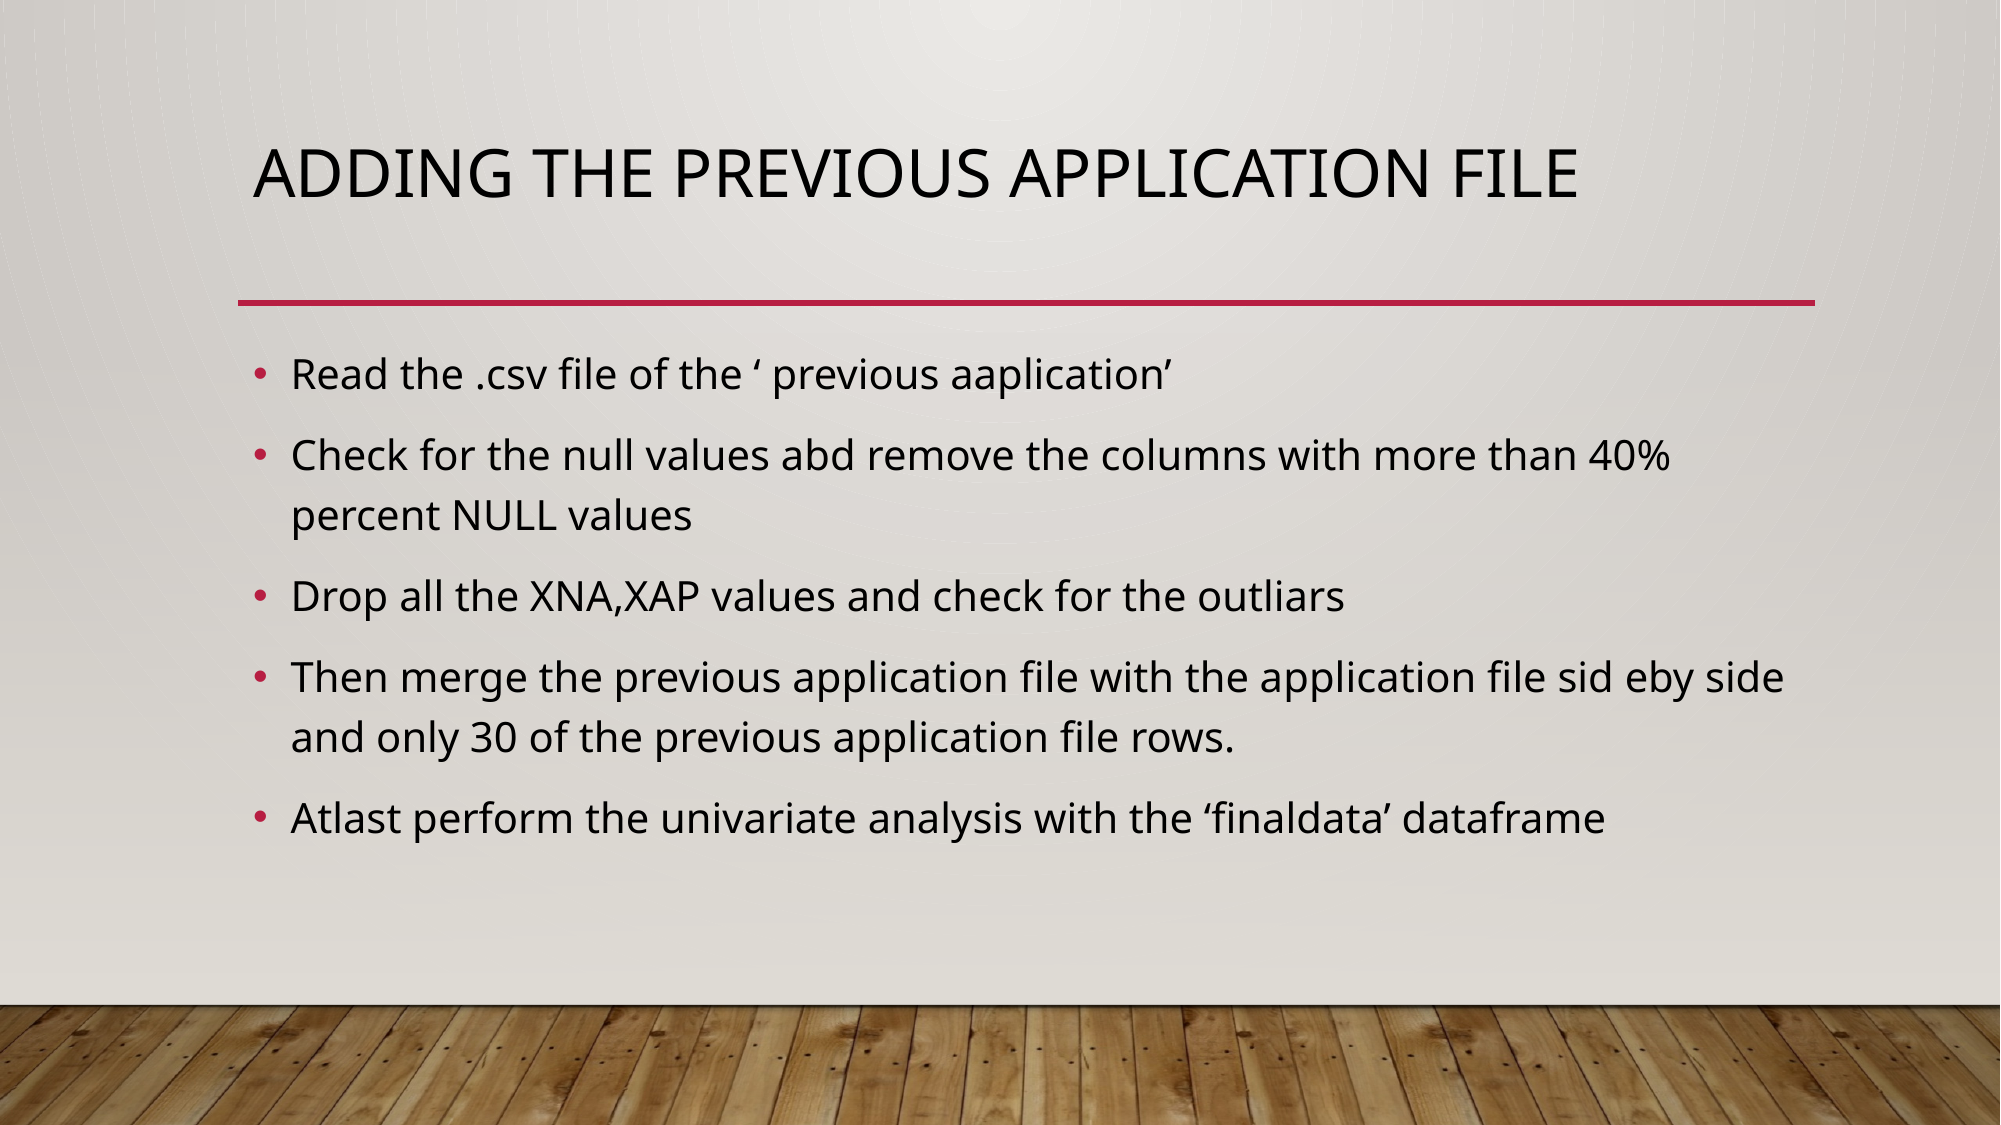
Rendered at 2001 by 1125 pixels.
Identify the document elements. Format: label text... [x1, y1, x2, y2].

title Adding the previous application file [238, 131, 1814, 305]
list Read the .csv file of the ‘ previous aaplication’ Check for the null values abd remove the columns with more than 40% percent NULL values Drop all the XNA,XAP values and check for the outliars Then merge the previous application file with the application file sid eby side and only 30 of the previous application file rows. Atlast perform the univariate analysis with the ‘finaldata’ dataframe [238, 330, 1814, 897]
picture [0, 1005, 2000, 1125]
